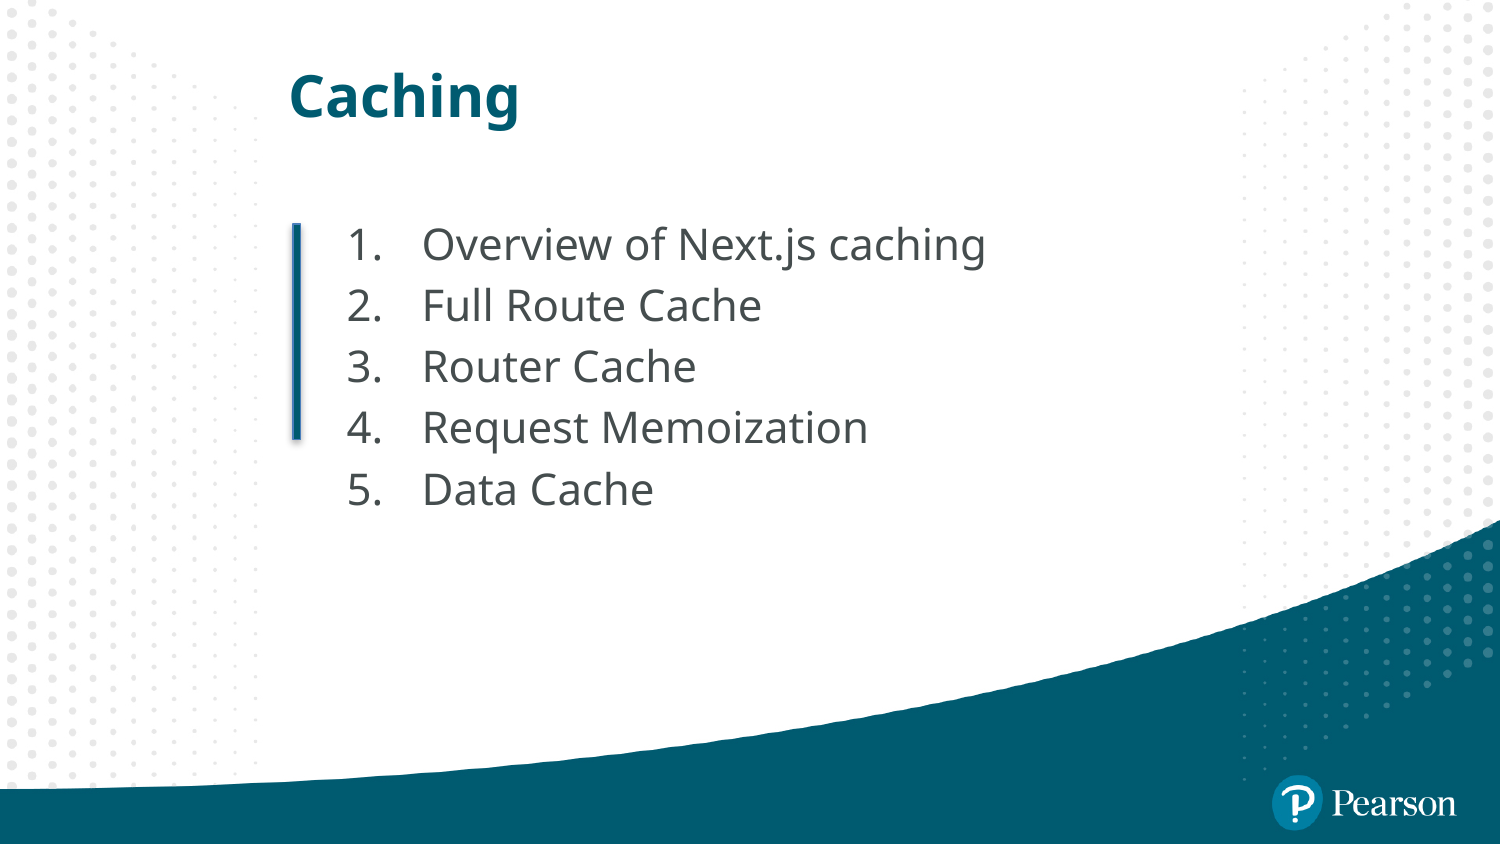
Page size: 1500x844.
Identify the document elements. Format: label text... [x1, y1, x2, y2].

picture [1354, 800, 1361, 815]
subtitle Overview of Next.js caching Full Route Cache Router Cache Request Memoization Data Cache [322, 208, 1477, 643]
picture [1432, 799, 1436, 813]
picture [1444, 649, 1451, 656]
picture [1484, 648, 1492, 657]
picture [1347, 791, 1353, 804]
picture [1484, 627, 1492, 635]
title Caching [273, 51, 1389, 155]
picture [1484, 562, 1492, 570]
picture [1447, 798, 1454, 815]
picture [1283, 786, 1314, 815]
picture [1484, 541, 1492, 549]
picture [1381, 798, 1385, 815]
picture [1405, 799, 1416, 812]
picture [1440, 798, 1444, 815]
picture [1419, 800, 1424, 814]
picture [0, 0, 1500, 788]
picture [1484, 605, 1492, 613]
picture [1444, 670, 1451, 677]
picture [1484, 584, 1492, 592]
picture [1464, 660, 1471, 667]
picture [1336, 791, 1340, 815]
